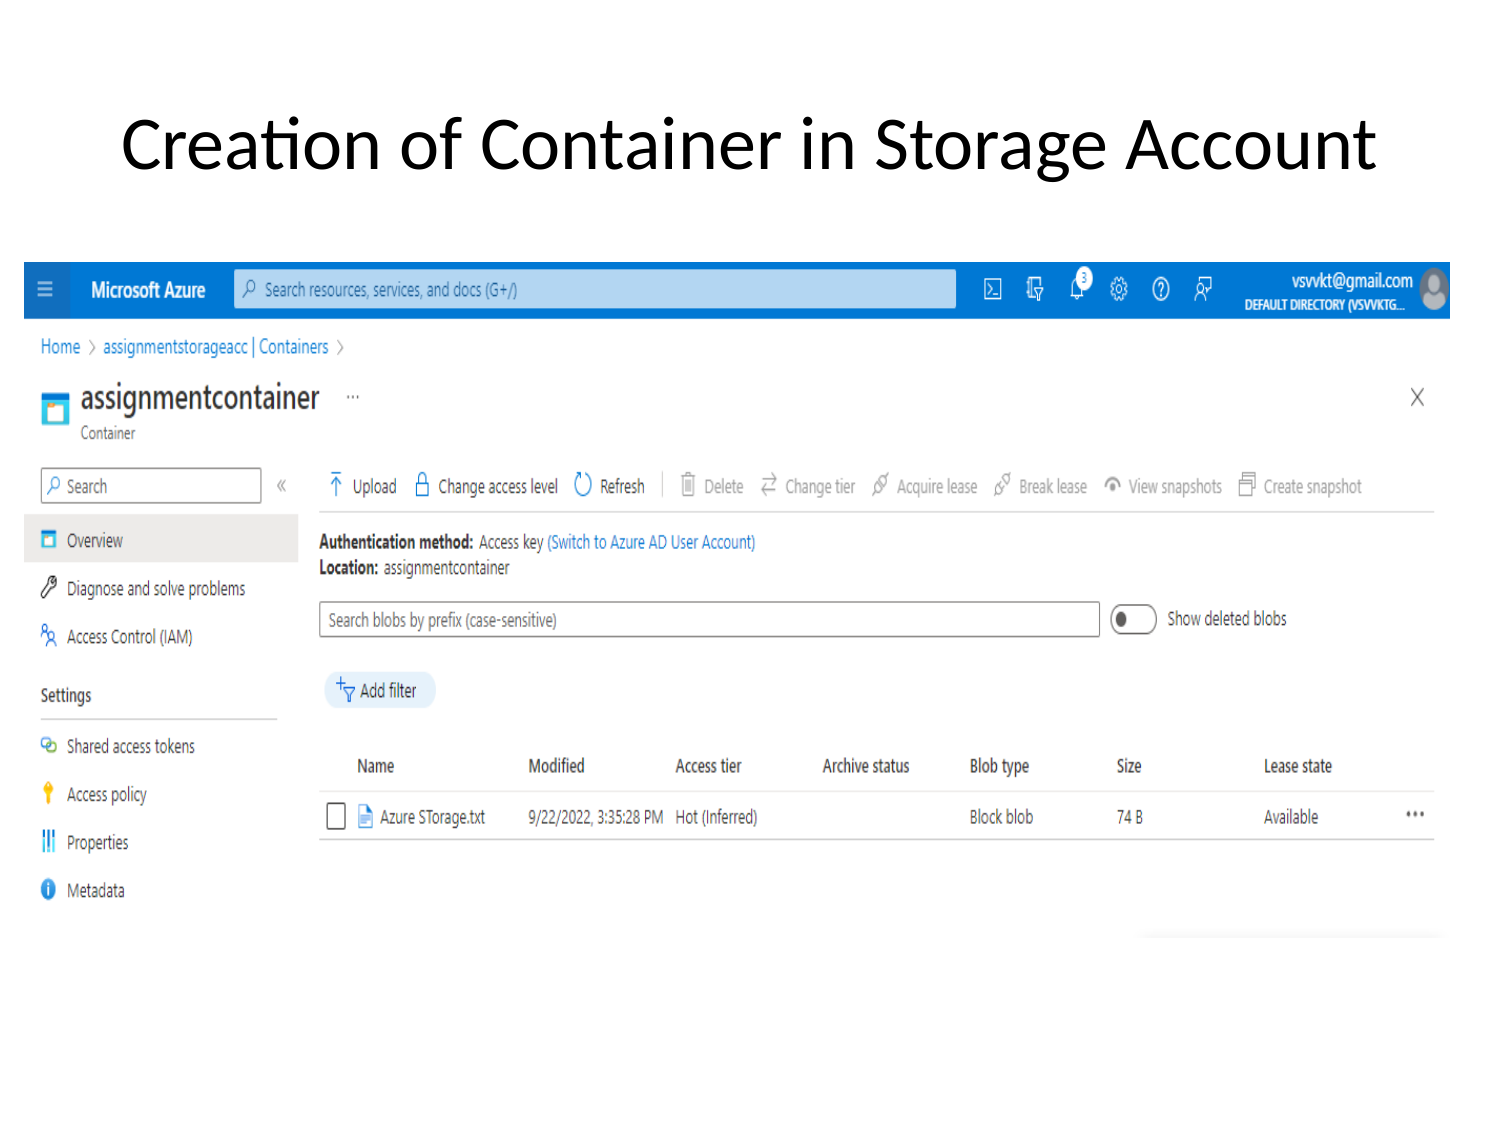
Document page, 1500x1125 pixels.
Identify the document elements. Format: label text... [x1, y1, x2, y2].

title Creation of Container in Storage Account [75, 45, 1425, 233]
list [24, 262, 1451, 938]
